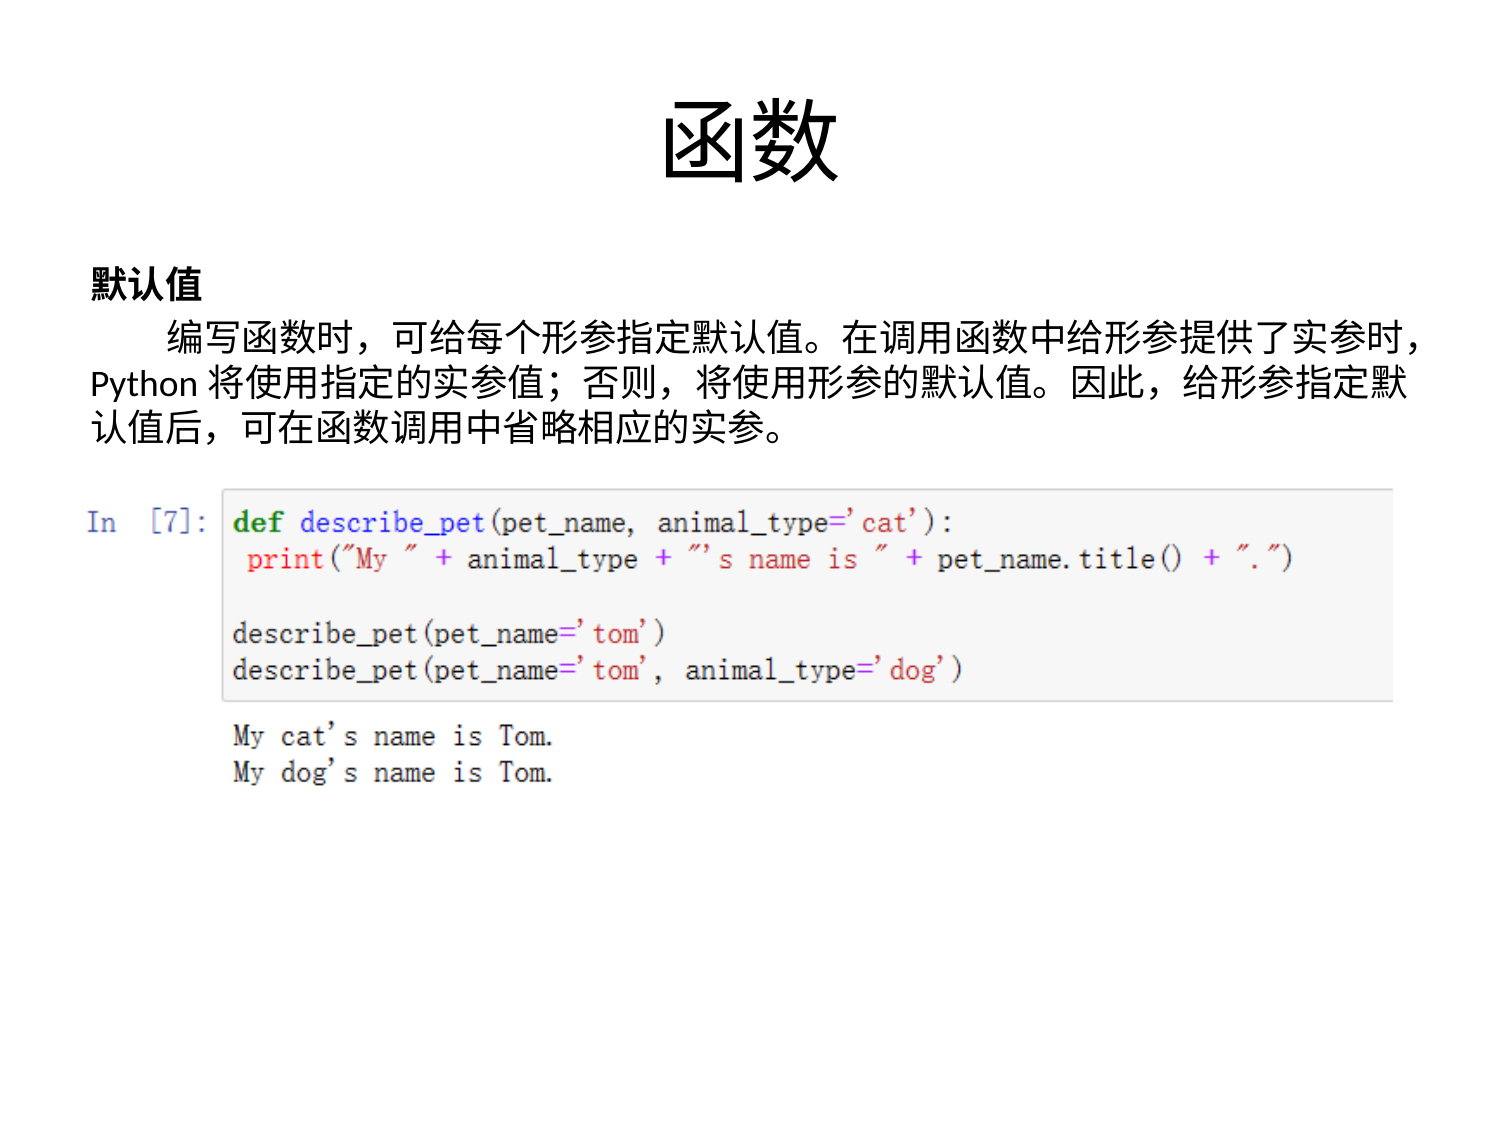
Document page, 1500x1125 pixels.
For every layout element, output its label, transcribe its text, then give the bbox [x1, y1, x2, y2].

list 默认值 编写函数时，可给每个形参指定默认值。在调用函数中给形参提供了实参时，Python将使用指定的实参值；否则，将使用形参的默认值。因此，给形参指定默认值后，可在函数调用中省略相应的实参。 [74, 253, 1426, 997]
picture [74, 475, 1393, 796]
title 函数 [74, 44, 1426, 233]
